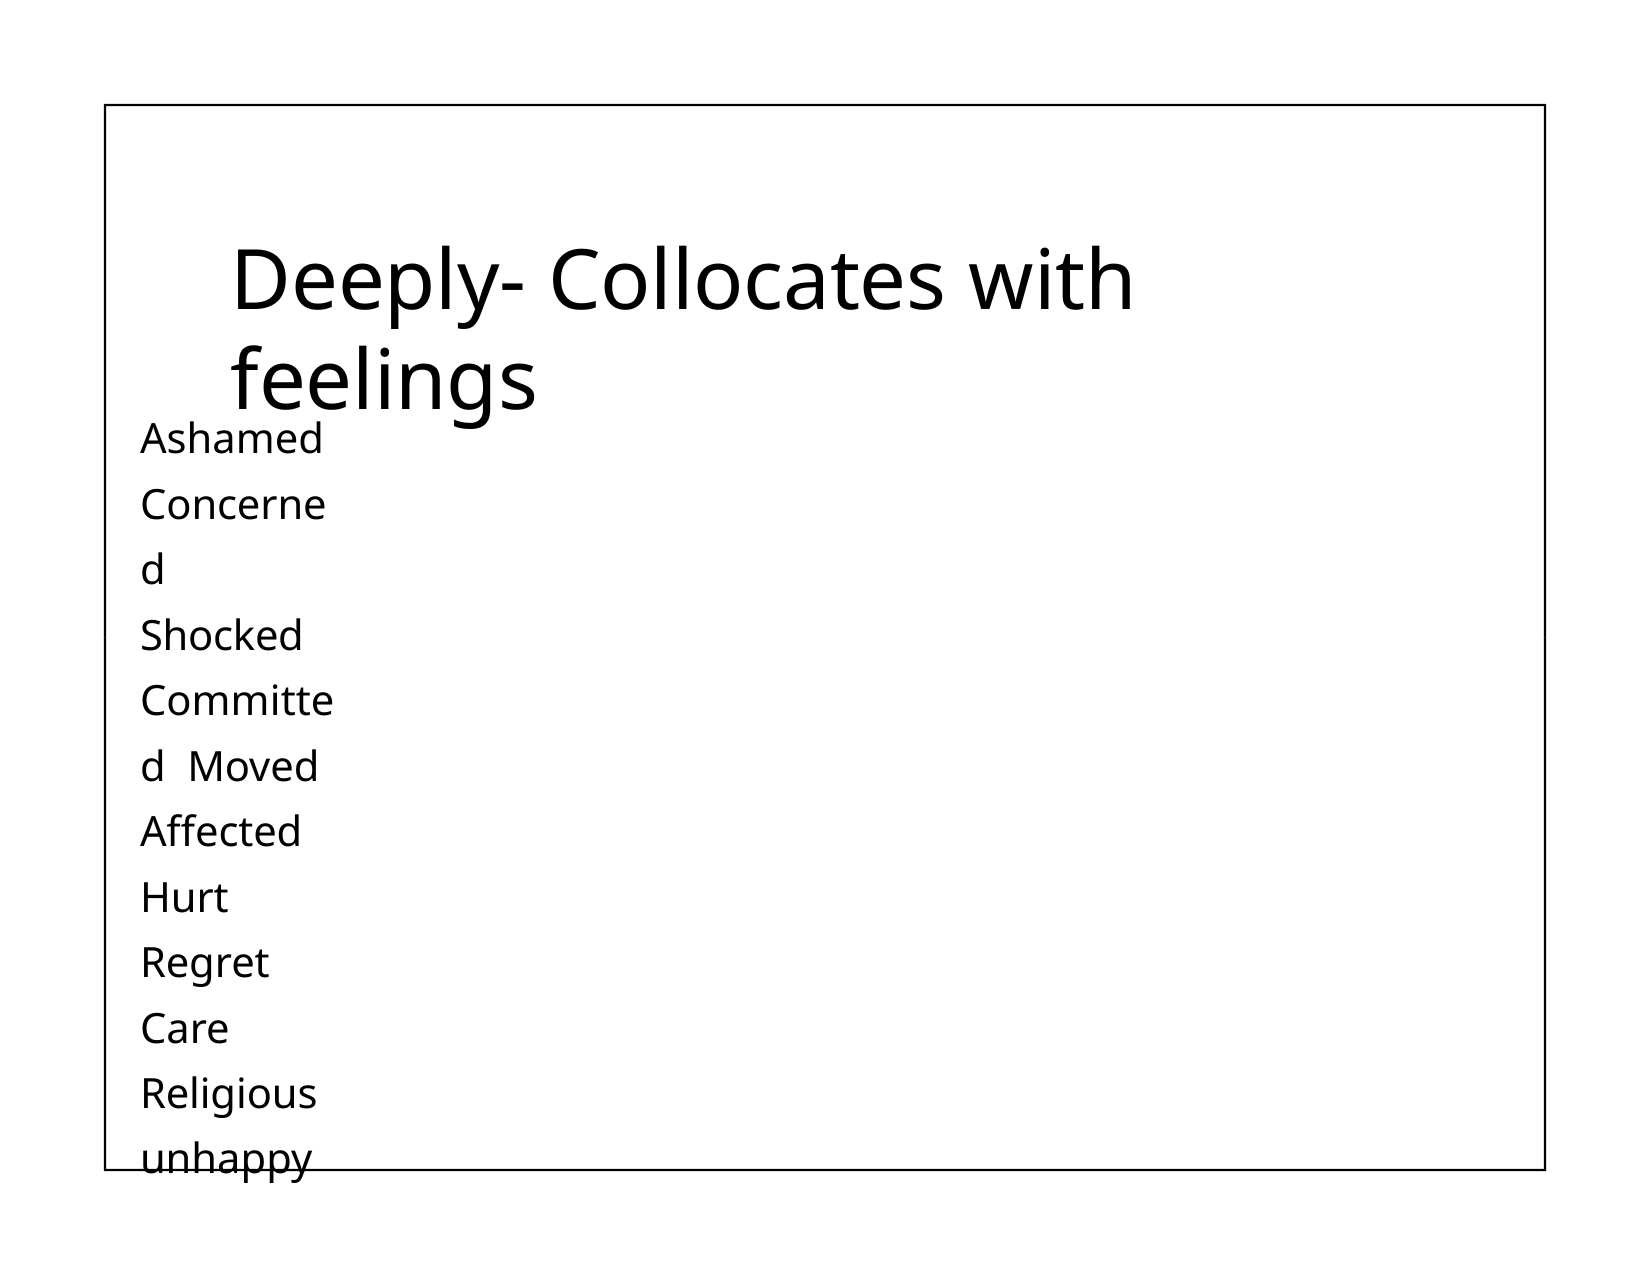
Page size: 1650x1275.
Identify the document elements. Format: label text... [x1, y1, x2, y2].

text_box [103, 637, 137, 1172]
text_box Ashamed Concerned Shocked Committed Moved Affected Hurt Regret Care Religious unhappy [137, 394, 340, 1183]
title Deeply- Collocates with feelings [228, 223, 1329, 439]
text_box [340, 637, 1547, 1172]
